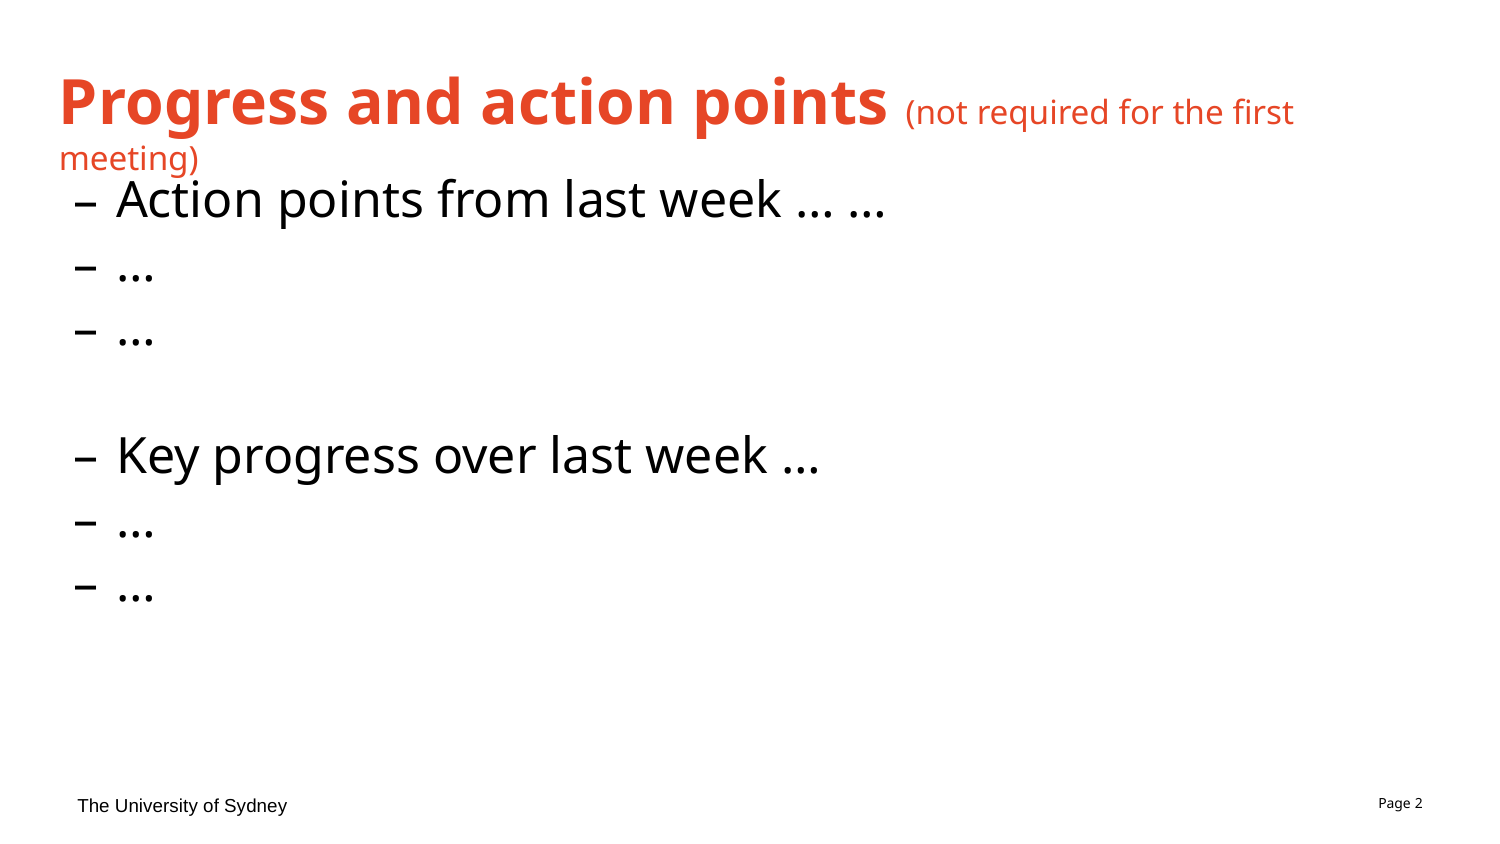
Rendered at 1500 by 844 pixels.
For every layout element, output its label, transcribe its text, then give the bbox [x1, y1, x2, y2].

title Progress and action points (not required for the first meeting) [58, 61, 1442, 142]
text_box [58, 178, 710, 720]
list Action points from last week … … … … Key progress over last week … … … [58, 167, 1425, 754]
